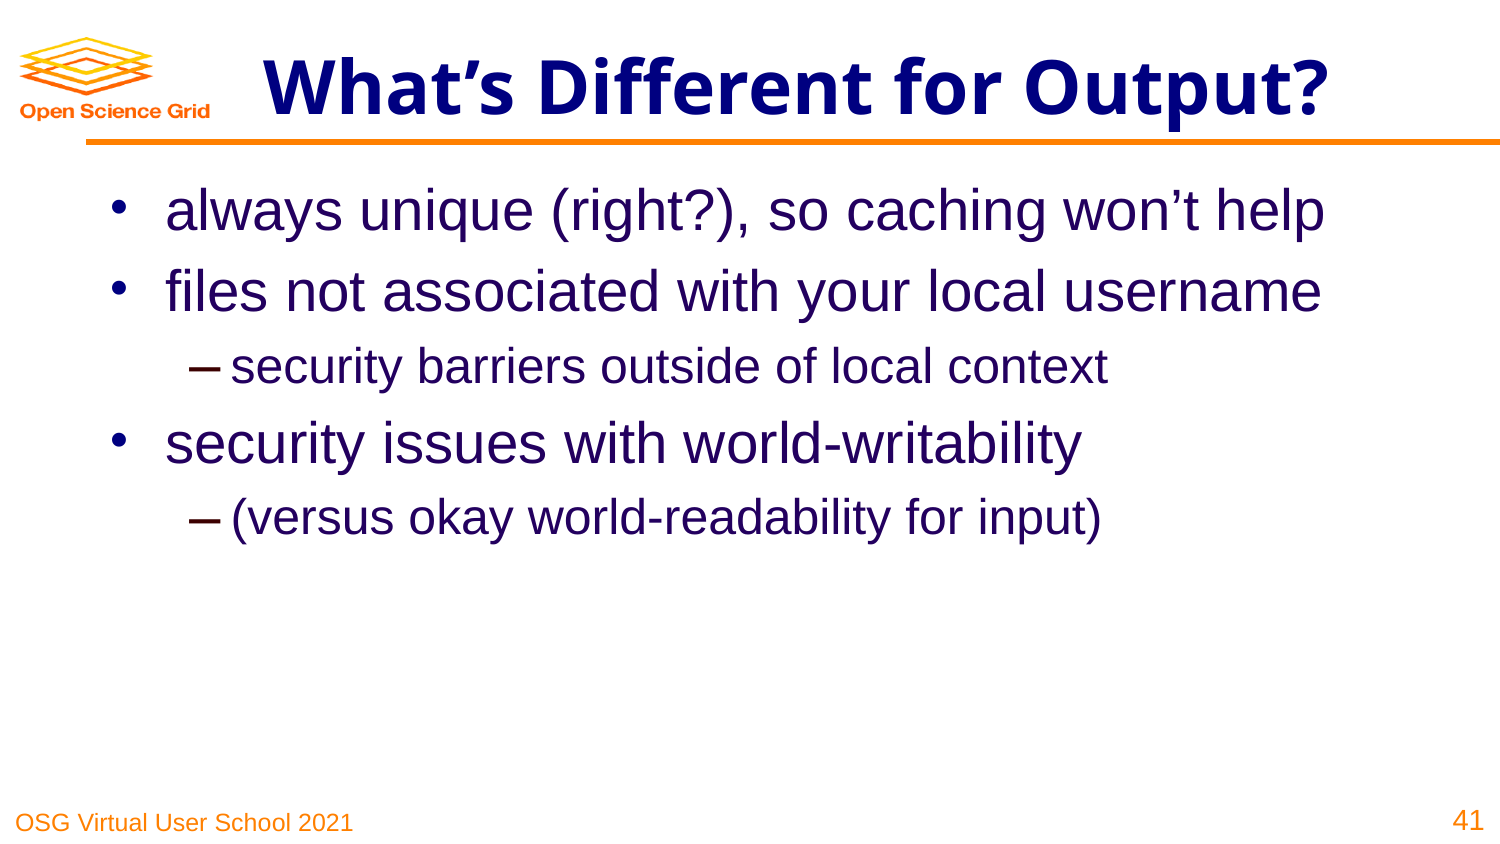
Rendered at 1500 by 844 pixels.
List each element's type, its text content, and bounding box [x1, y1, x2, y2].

list always unique (right?), so caching won’t help files not associated with your local username security barriers outside of local context security issues with world-writability (versus okay world-readability for input) [93, 164, 1446, 741]
slide_number 41 [1431, 787, 1500, 844]
title What’s Different for Output? [201, 14, 1392, 155]
picture [0, 20, 201, 134]
